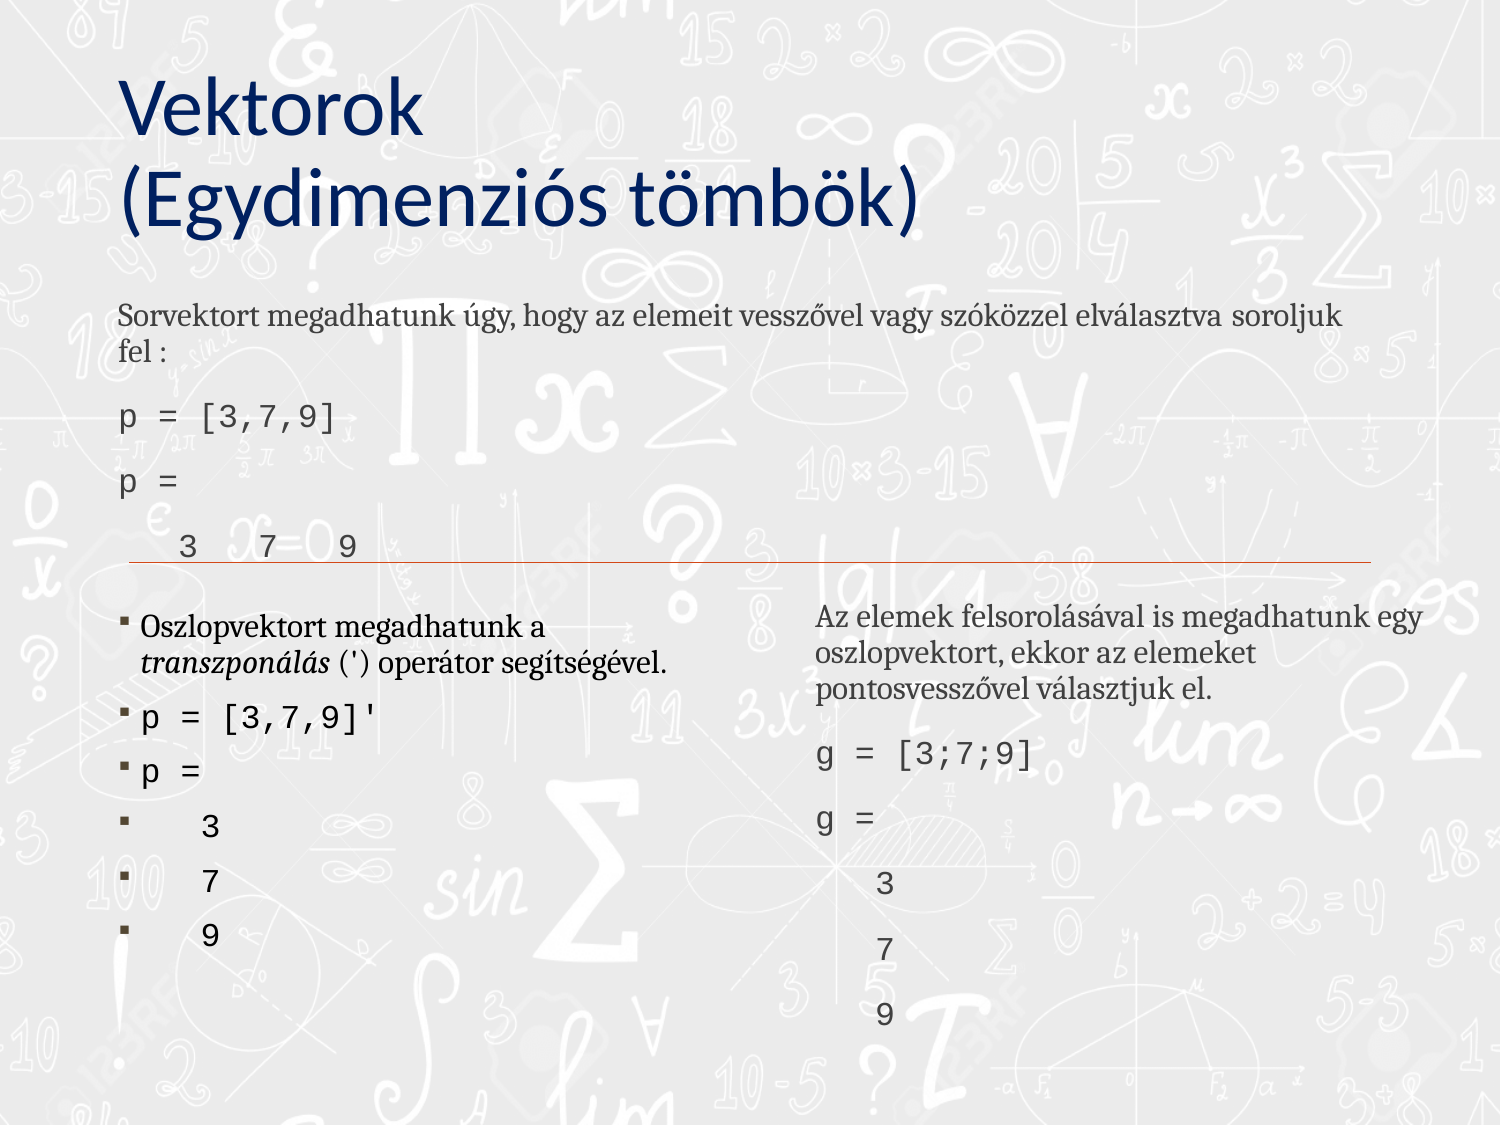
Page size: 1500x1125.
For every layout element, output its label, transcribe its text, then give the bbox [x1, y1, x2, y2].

text_box Sorvektort megadhatunk úgy, hogy az elemeit vesszővel vagy szóközzel elválasztva soroljuk fel : p = [3,7,9] p = 3 7 9 [103, 290, 1397, 563]
title Vektorok (Egydimenziós tömbök) [103, 16, 1397, 290]
list Oszlopvektort megadhatunk a transzponálás (') operátor segítségével. p = [3,7,9]' p = 3 7 9 [103, 601, 750, 1035]
text_box Az elemek felsorolásával is megadhatunk egy oszlopvektort, ekkor az elemeket pontosvesszővel választjuk el. g = [3;7;9] g = 3 7 9 [799, 591, 1447, 985]
